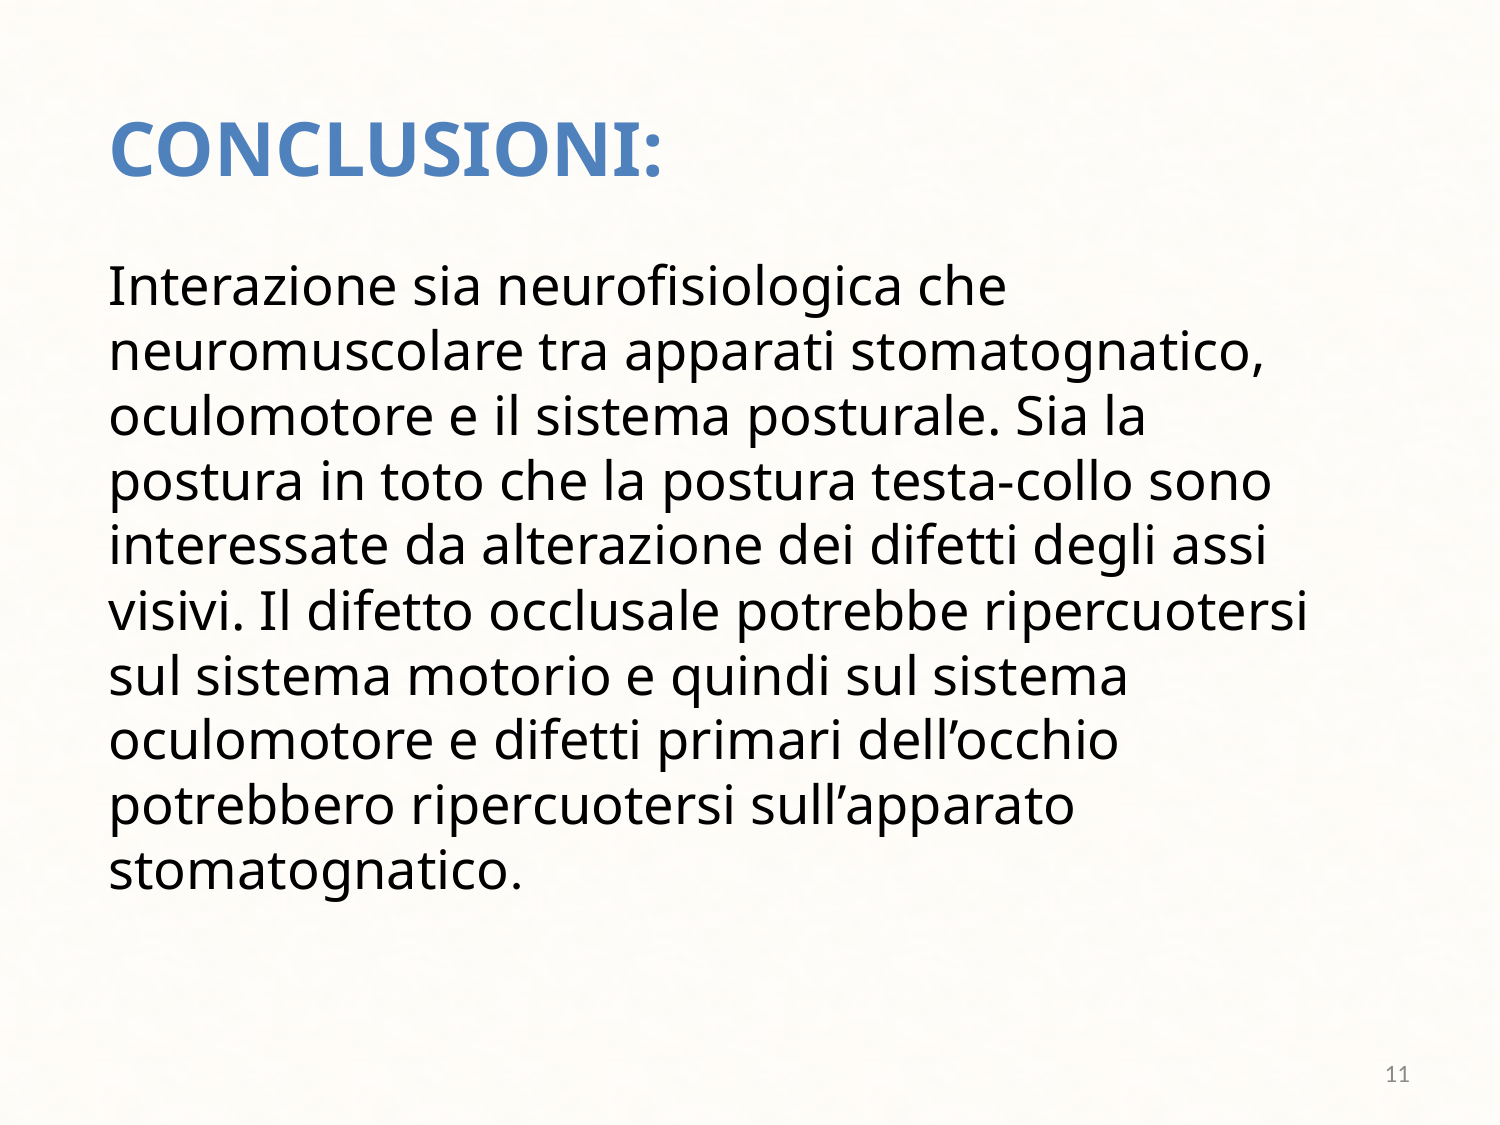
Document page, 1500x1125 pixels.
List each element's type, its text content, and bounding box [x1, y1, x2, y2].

slide_number 11 [1074, 1042, 1425, 1103]
text_box CONCLUSIONI: Interazione sia neurofisiologica che neuromuscolare tra apparati stomatognatico, oculomotore e il sistema posturale. Sia la postura in toto che la postura testa-collo sono interessate da alterazione dei difetti degli assi visivi. Il difetto occlusale potrebbe ripercuotersi sul sistema motorio e quindi sul sistema oculomotore e difetti primari dell’occhio potrebbero ripercuotersi sull’apparato stomatognatico. [93, 93, 1348, 968]
